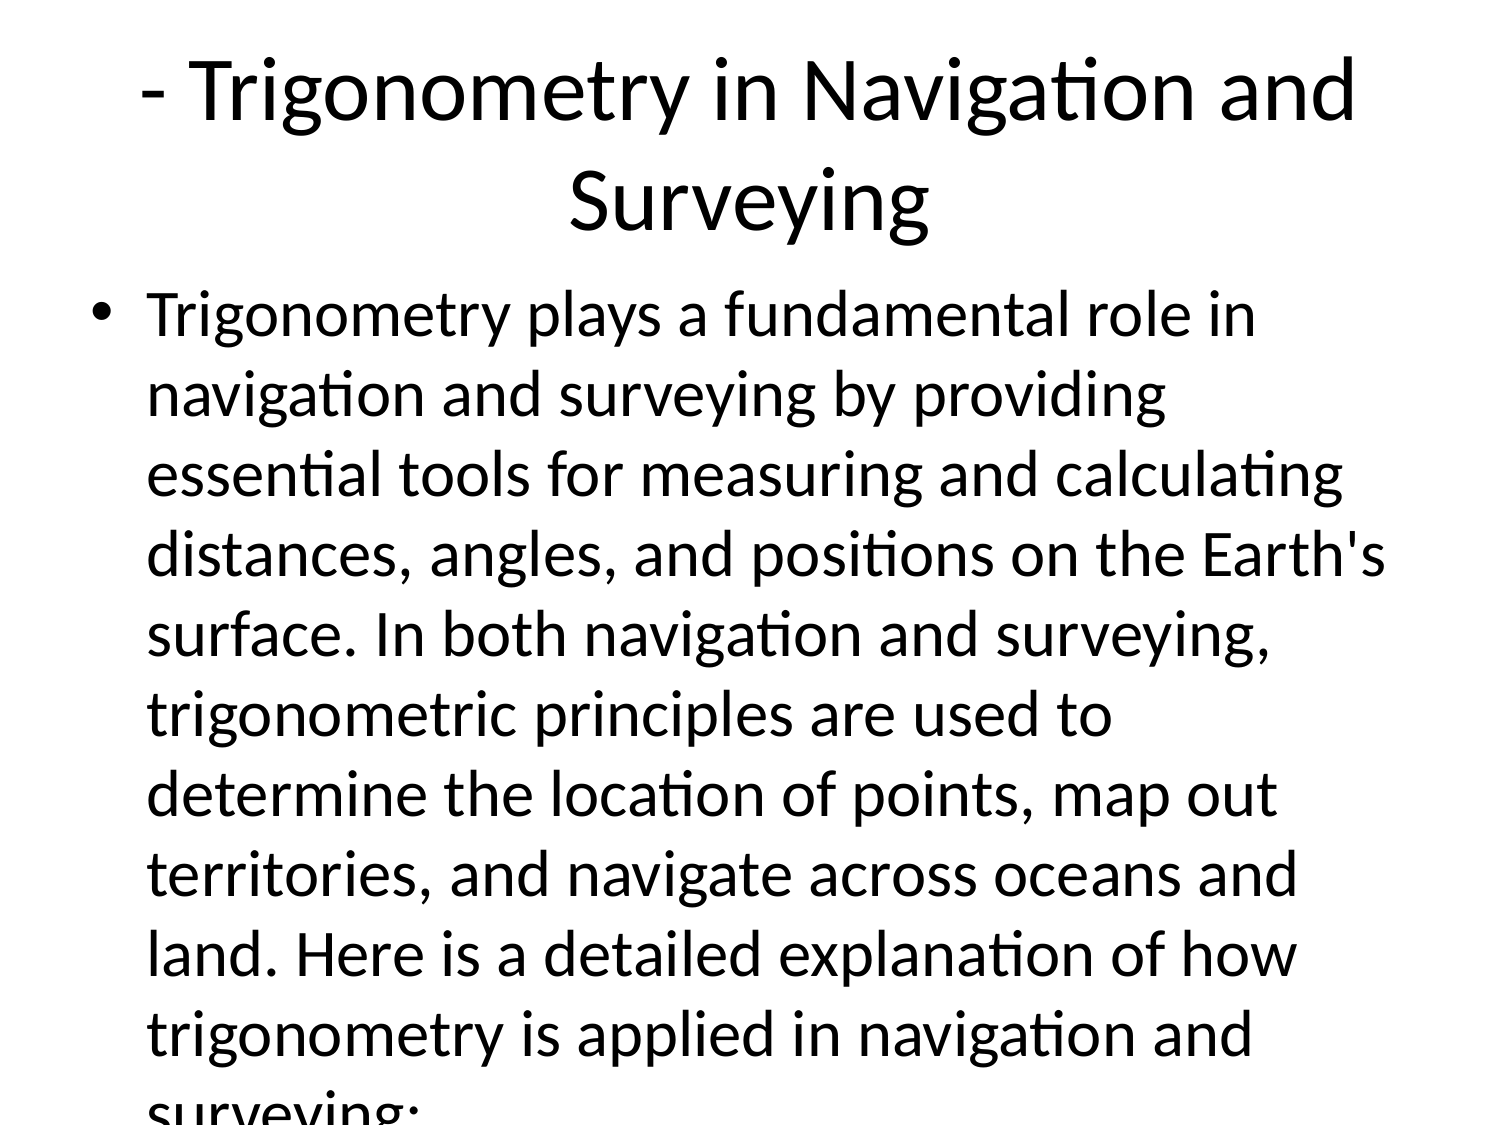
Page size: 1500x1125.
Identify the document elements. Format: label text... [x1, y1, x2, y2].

list Trigonometry plays a fundamental role in navigation and surveying by providing essential tools for measuring and calculating distances, angles, and positions on the Earth's surface. In both navigation and surveying, trigonometric principles are used to determine the location of points, map out territories, and navigate across oceans and land. Here is a detailed explanation of how trigonometry is applied in navigation and surveying: 1. **Navigation**: - **Celestial Navigation**: Trigonometry is extensively used in celestial navigation, the art of determining the position of a ship or aircraft by observing celestial bodies such as the Sun, Moon, stars, and planets. Sailors and pilots use trigonometric functions to calculate their latitude and longitude coordinates based on observations of celestial bodies. - **Dead Reckoning**: Trigonometry is used in dead reckoning, a navigation technique that involves calculating current position based on a known starting position and the course and speed of travel. Trigonometric functions help in estimating distances, angles, and positions relative to the starting point. - **GPS Navigation**: Global Positioning System (GPS) devices rely on trigonometric principles to determine precise locations on the Earth's surface. GPS receivers use signals from multiple satellites to triangulate the receiver's position accurately, where trigonometry is used to calculate distances and angles between the receiver and the satellites. 2. **Surveying**: - **Distance and Angle Measurement**: Trigonometry is used in surveying to measure distances and angles between points on the Earth's surface. Surveyors use the principles of trigonometry to calculate horizontal and vertical distances, elevation changes, and angles of inclination and declination. - **Triangulation**: Triangulation is a surveying technique that involves measuring distances and angles to determine the positions of points relative to a known baseline. Trigonometry is essential for conducting triangulation surveys to create accurate maps, establish boundaries, and locate features on the ground. - **Topographic Mapping**: Trigonometry is crucial in creating topographic maps that represent the three-dimensional features of a landscape. Surveyors use trigonometric functions to calculate slopes, contours, and elevations, which are essential for urban planning, construction projects, and land development. In summary, trigonometry is a vital tool in navigation and surveying, enabling professionals to accurately determine positions, distances, angles, and elevations on the Earth's surface. By applying trigonometric principles, navigators and surveyors can navigate safely, create detailed maps, and make informed decisions in various fields such as transportation, construction, and environmental management. [75, 262, 1425, 1005]
title - Trigonometry in Navigation and Surveying [75, 45, 1425, 233]
